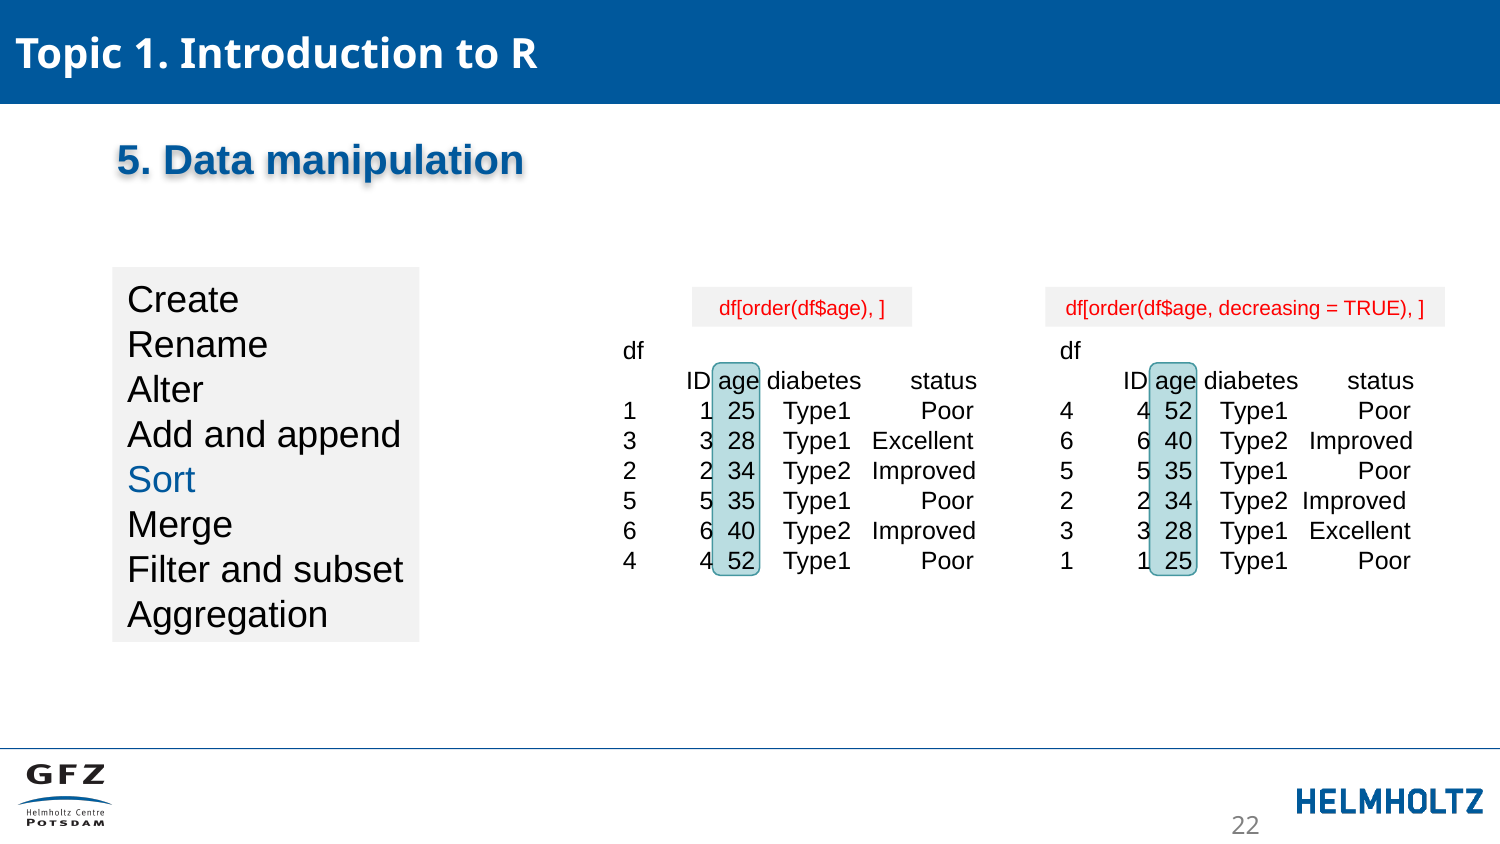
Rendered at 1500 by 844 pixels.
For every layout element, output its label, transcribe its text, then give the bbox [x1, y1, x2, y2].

picture [1296, 787, 1483, 814]
slide_number 22 [1137, 801, 1275, 844]
text_box df[order(df$age), ] [692, 286, 913, 327]
text_box 5. Data manipulation [102, 125, 540, 191]
text_box Create Rename Alter Add and append Sort Merge Filter and subset Aggregation [112, 267, 420, 642]
text_box Topic 1. Introduction to R [0, 0, 1500, 103]
text_box df ID age diabetes status 1 1 25 Type1 Poor 3 3 28 Type1 Excellent 2 2 34 Type2 Improved 5 5 35 Type1 Poor 6 6 40 Type2 Improved 4 4 52 Type1 Poor [608, 327, 996, 582]
text_box df[order(df$age, decreasing = TRUE), ] [1045, 286, 1445, 327]
text_box df ID age diabetes status 4 4 52 Type1 Poor 6 6 40 Type2 Improved 5 5 35 Type1 Poor 2 2 34 Type2 Improved 3 3 28 Type1 Excellent 1 1 25 Type1 Poor [1045, 327, 1433, 582]
